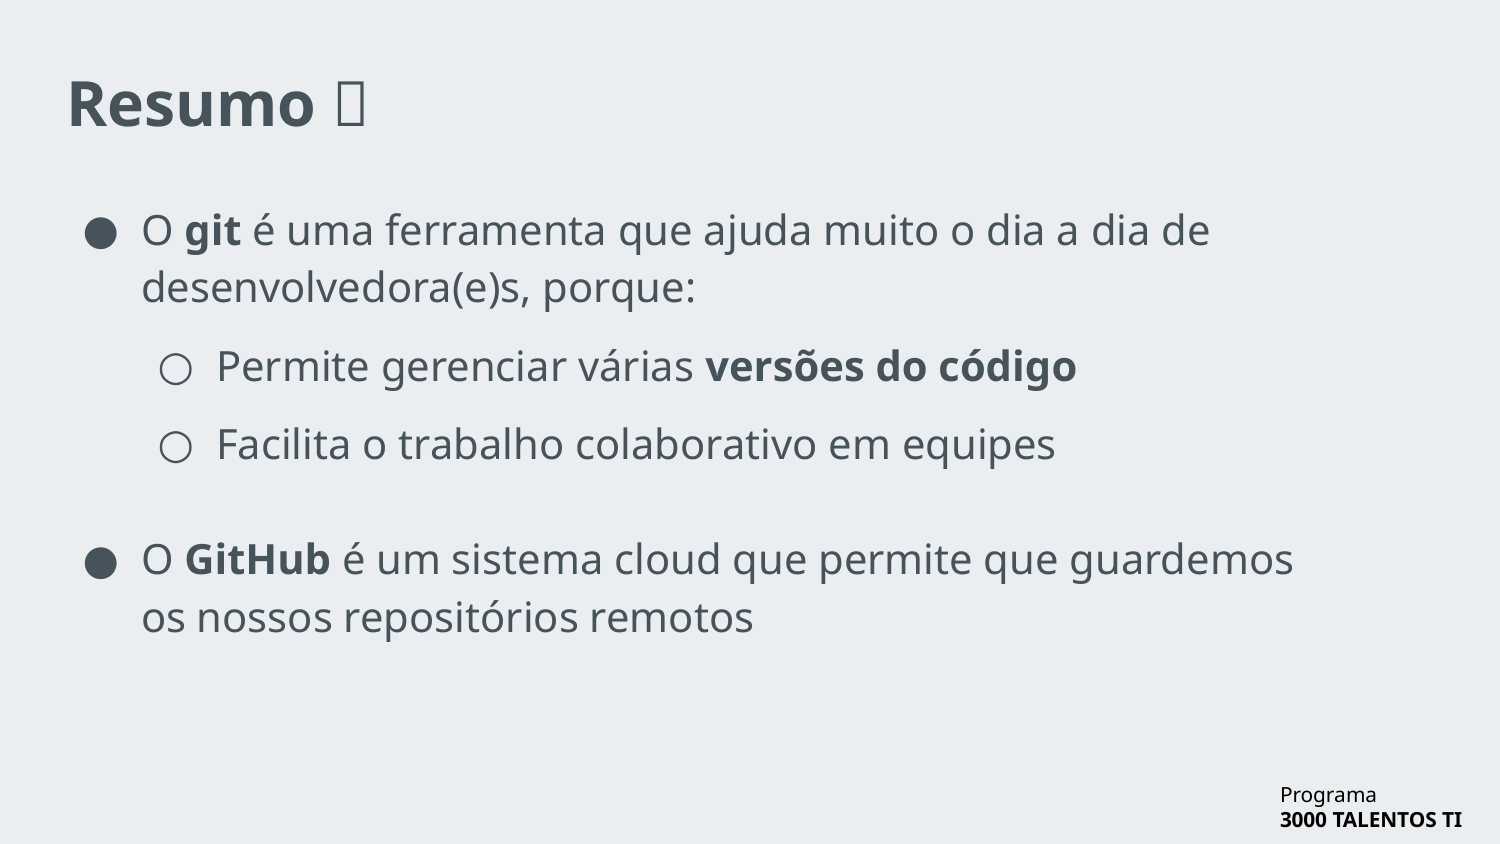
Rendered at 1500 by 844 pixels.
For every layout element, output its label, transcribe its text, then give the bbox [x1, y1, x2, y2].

subtitle O git é uma ferramenta que ajuda muito o dia a dia de desenvolvedora(e)s, porque: Permite gerenciar várias versões do código Facilita o trabalho colaborativo em equipes O GitHub é um sistema cloud que permite que guardemos os nossos repositórios remotos [51, 182, 1336, 778]
title Resumo 📓 [51, 20, 1336, 182]
